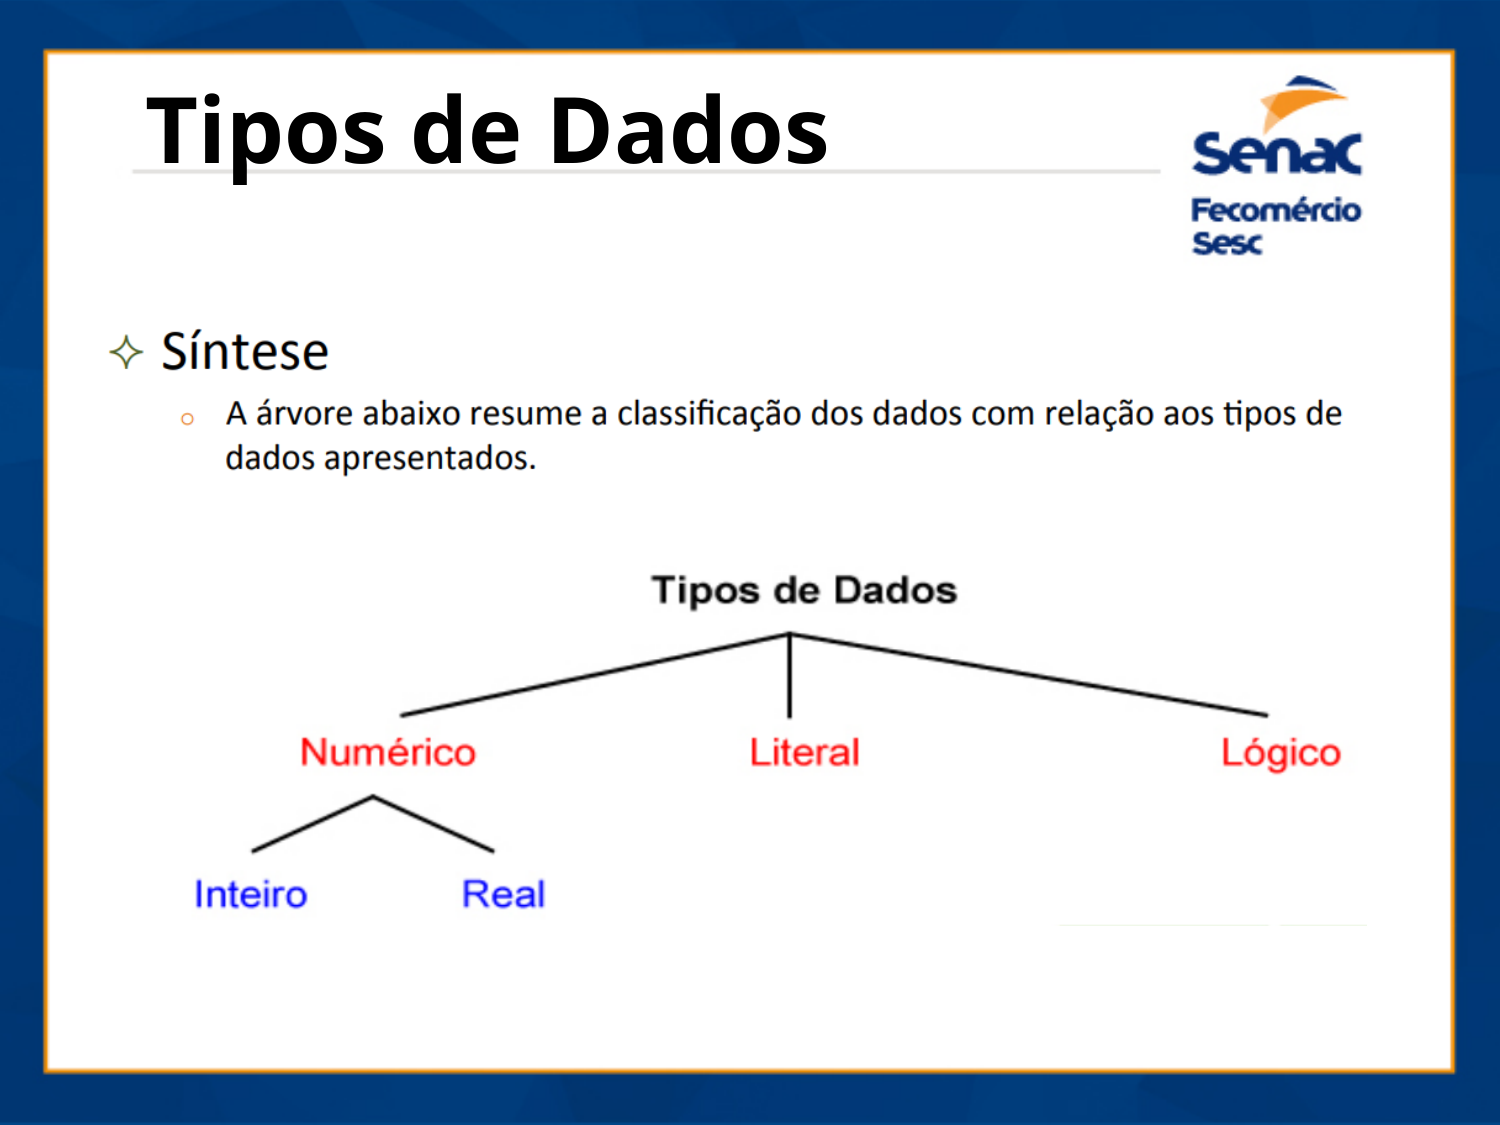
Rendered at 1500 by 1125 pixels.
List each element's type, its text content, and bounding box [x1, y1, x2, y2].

picture [0, 0, 1500, 1125]
text_box Tipos de Dados [130, 77, 1130, 191]
